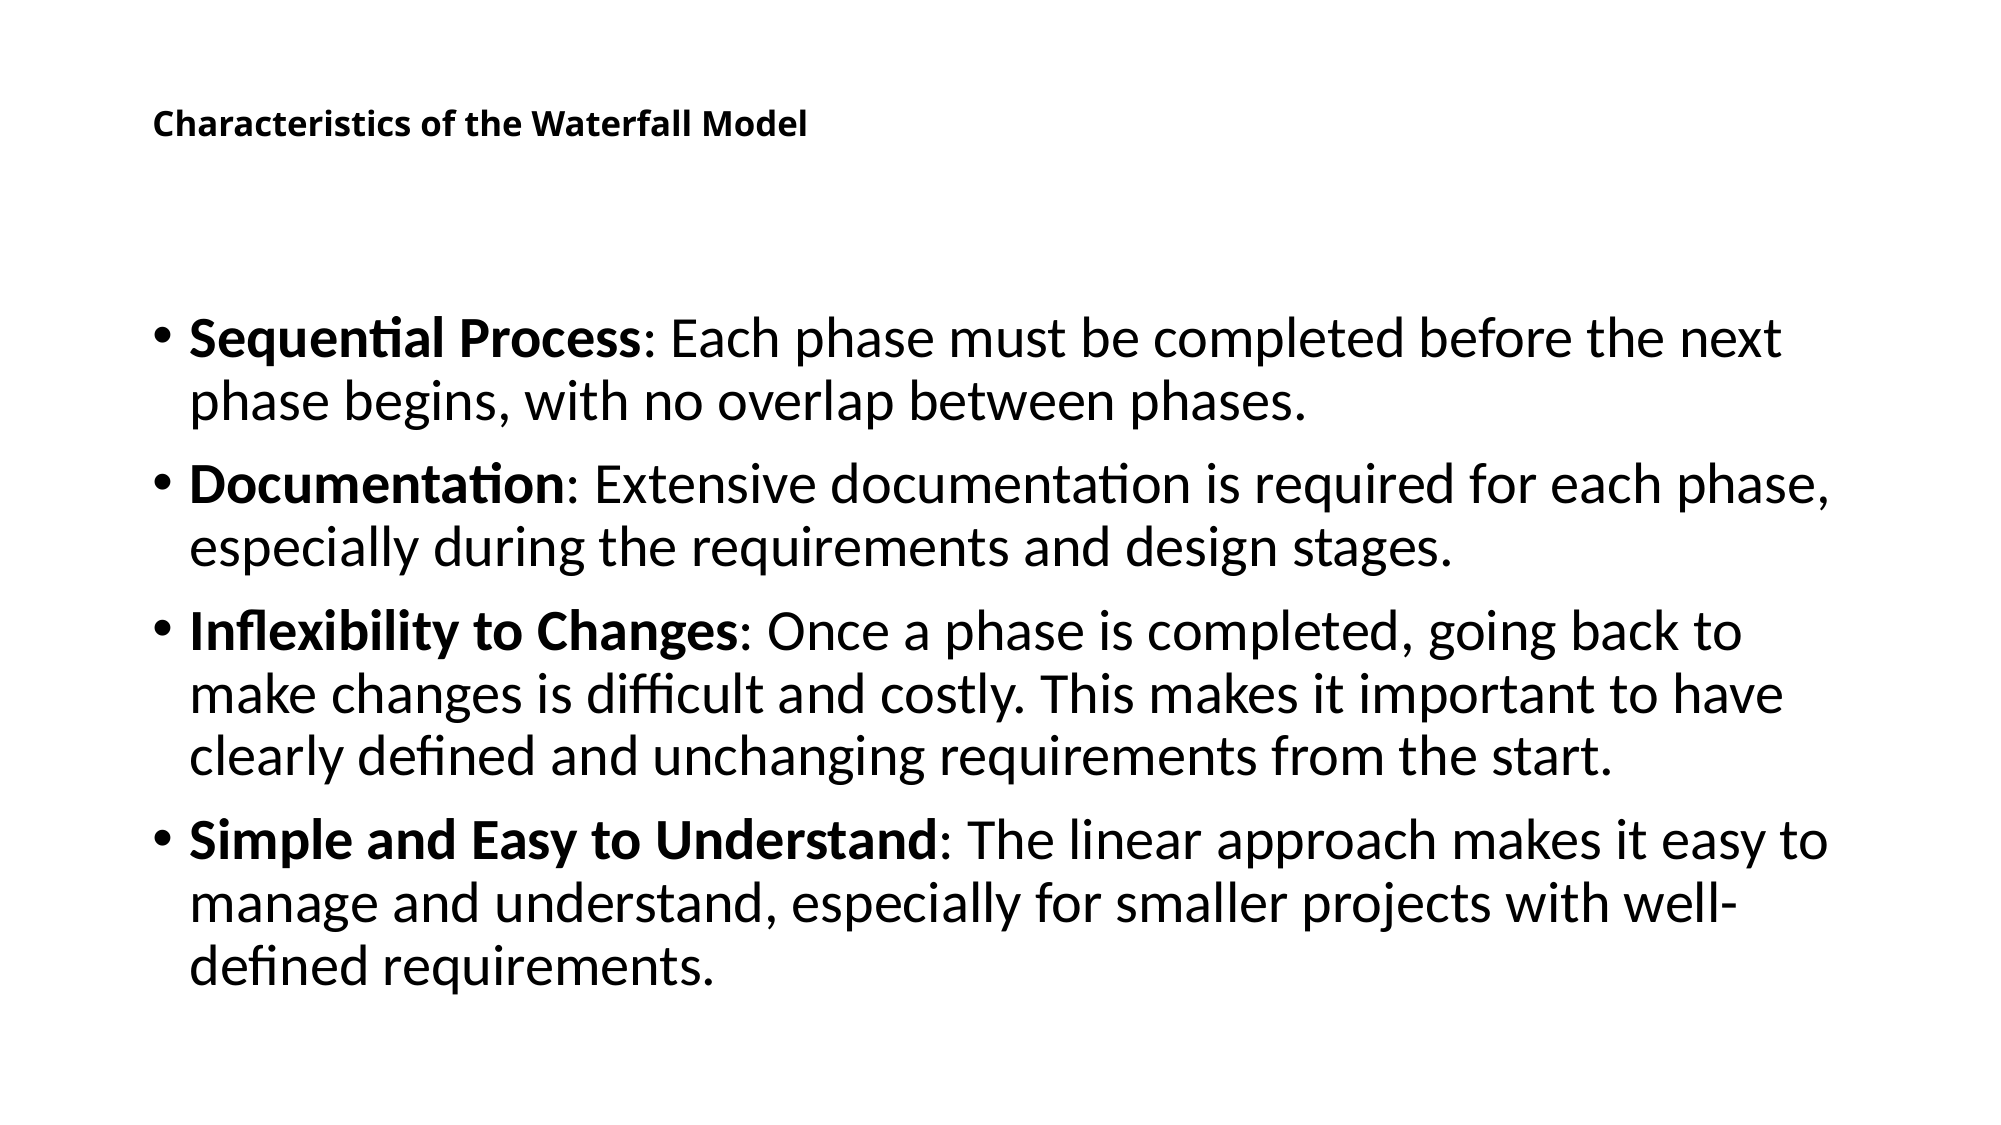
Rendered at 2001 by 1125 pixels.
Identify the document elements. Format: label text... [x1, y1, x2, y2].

title Characteristics of the Waterfall Model [137, 59, 1863, 195]
list Sequential Process: Each phase must be completed before the next phase begins, with no overlap between phases. Documentation: Extensive documentation is required for each phase, especially during the requirements and design stages. Inflexibility to Changes: Once a phase is completed, going back to make changes is difficult and costly. This makes it important to have clearly defined and unchanging requirements from the start. Simple and Easy to Understand: The linear approach makes it easy to manage and understand, especially for smaller projects with well-defined requirements. [137, 299, 1863, 1014]
